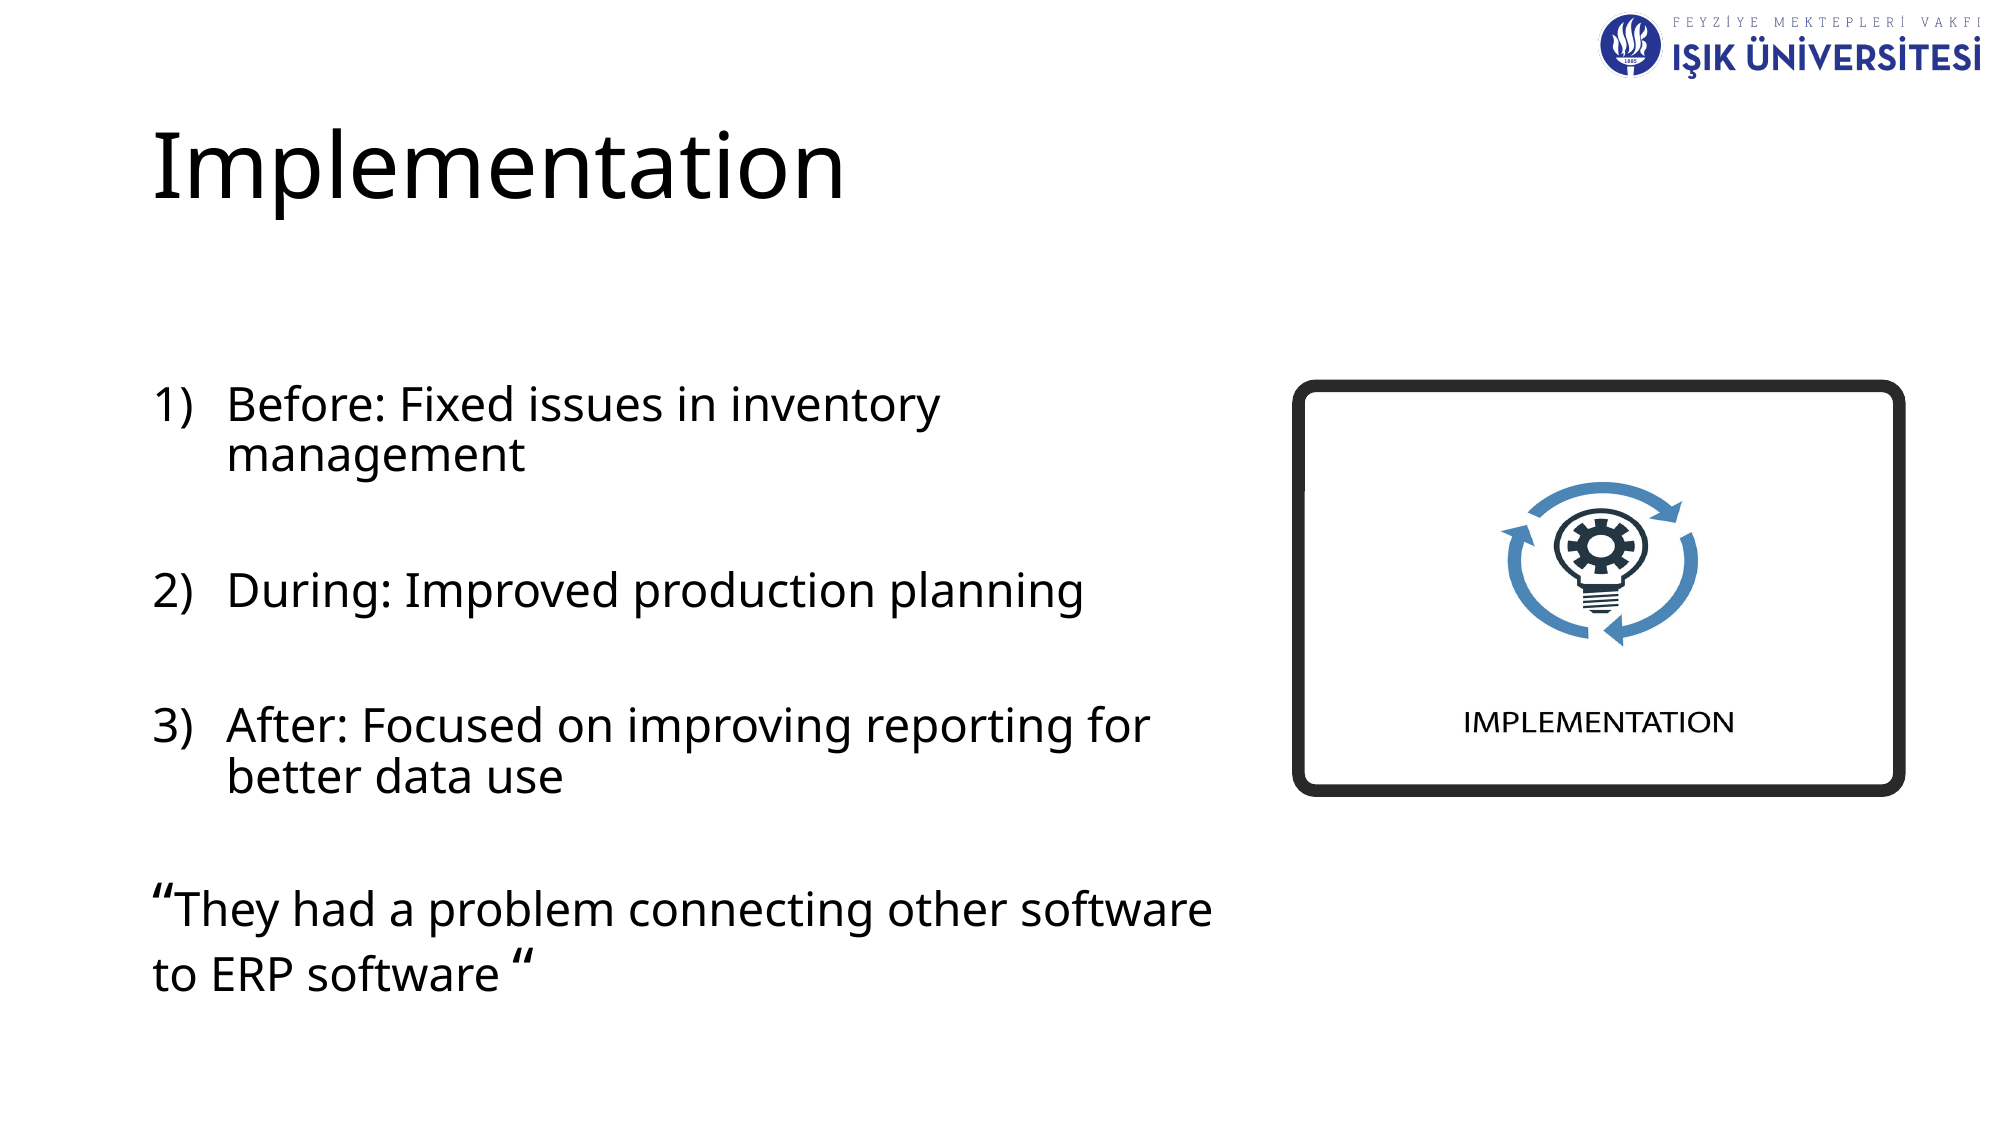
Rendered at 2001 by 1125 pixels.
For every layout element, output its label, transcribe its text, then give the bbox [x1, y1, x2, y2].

list Before: Fixed issues in inventory management During: Improved production planning After: Focused on improving reporting for better data use “They had a problem connecting other software to ERP software “ [137, 299, 1231, 1014]
picture [1598, 11, 1980, 80]
picture [1297, 385, 1900, 792]
title Implementation [137, 59, 1863, 278]
